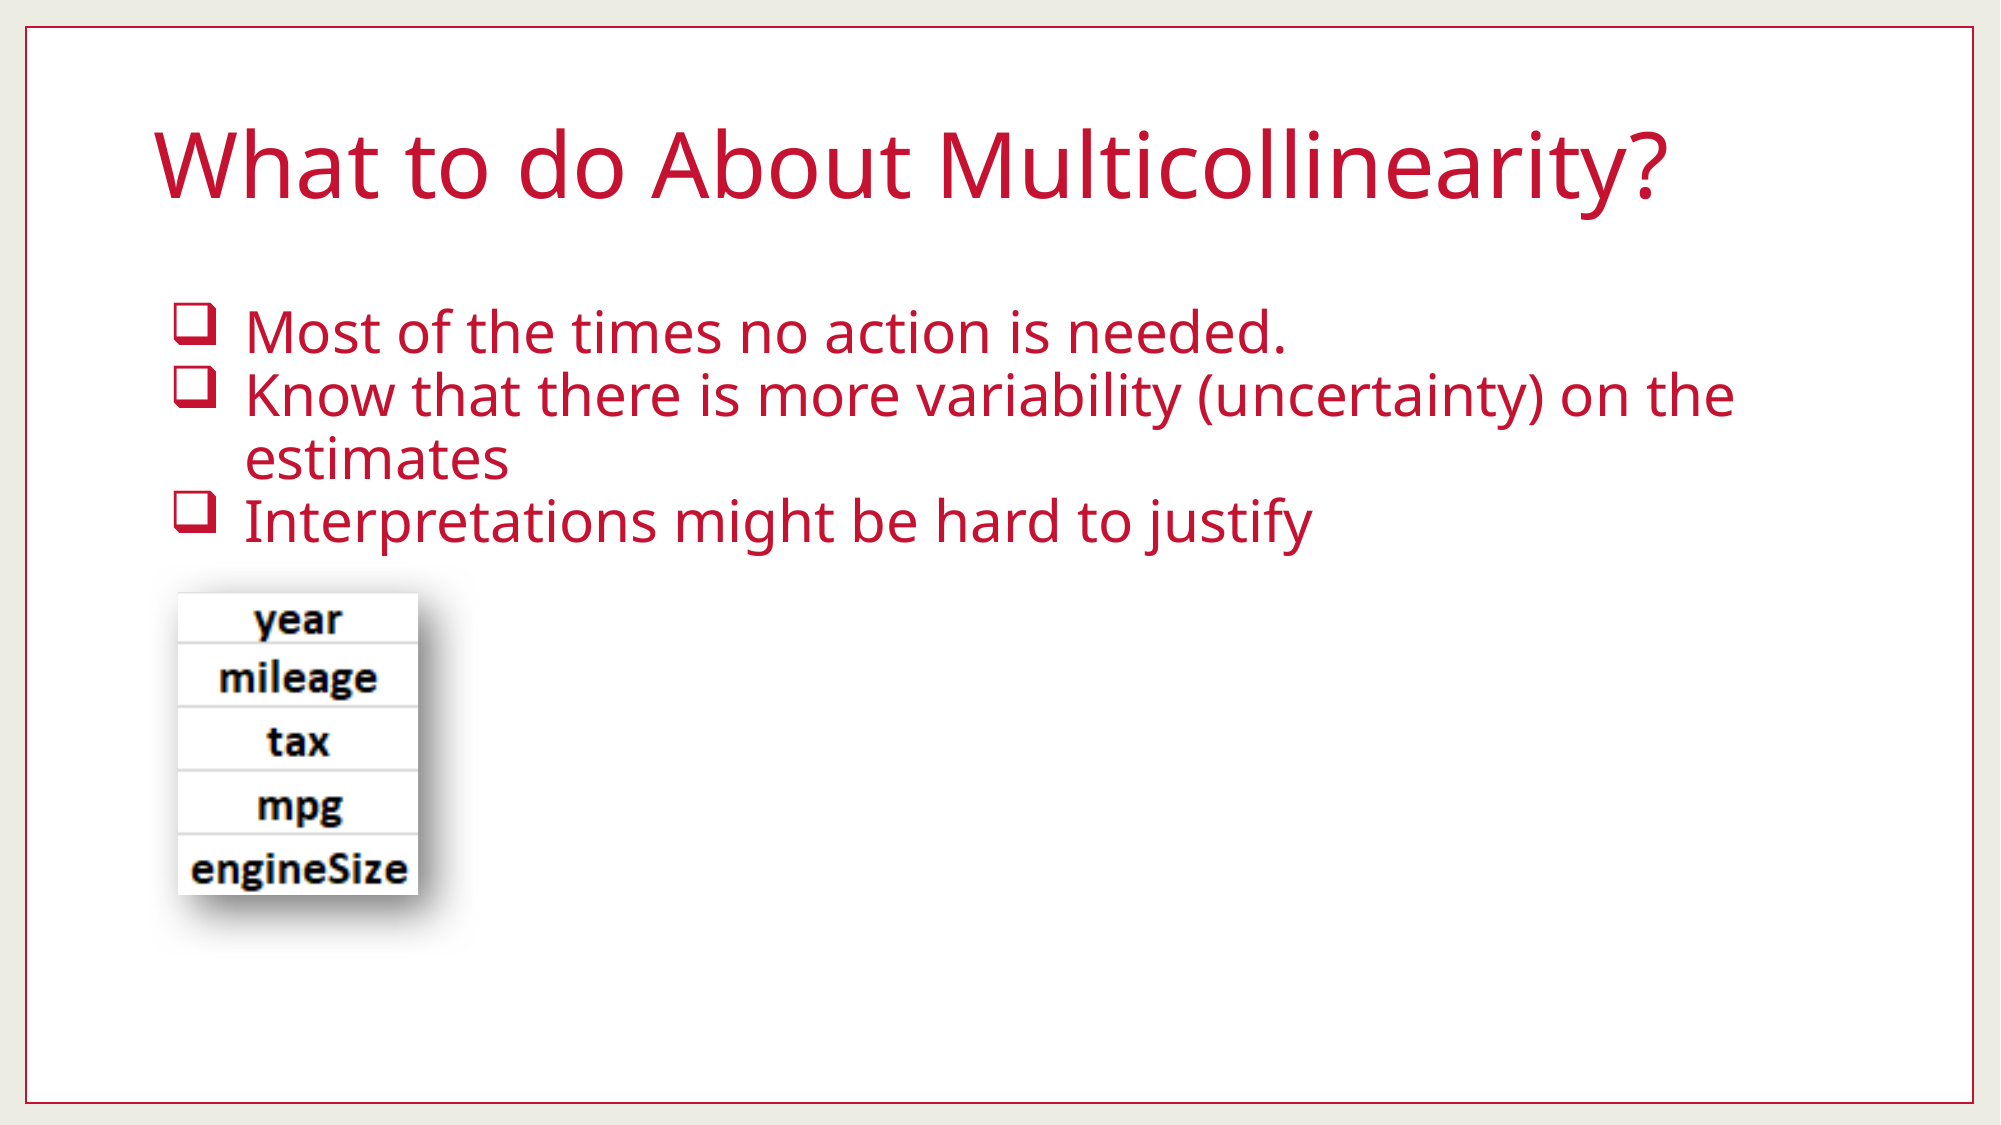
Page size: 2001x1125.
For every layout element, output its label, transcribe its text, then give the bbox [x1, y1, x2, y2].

picture [177, 592, 419, 895]
list Most of the times no action is needed. Know that there is more variability (uncertainty) on the estimates Interpretations might be hard to justify [154, 296, 1972, 1010]
title What to do About Multicollinearity? [139, 59, 1946, 278]
